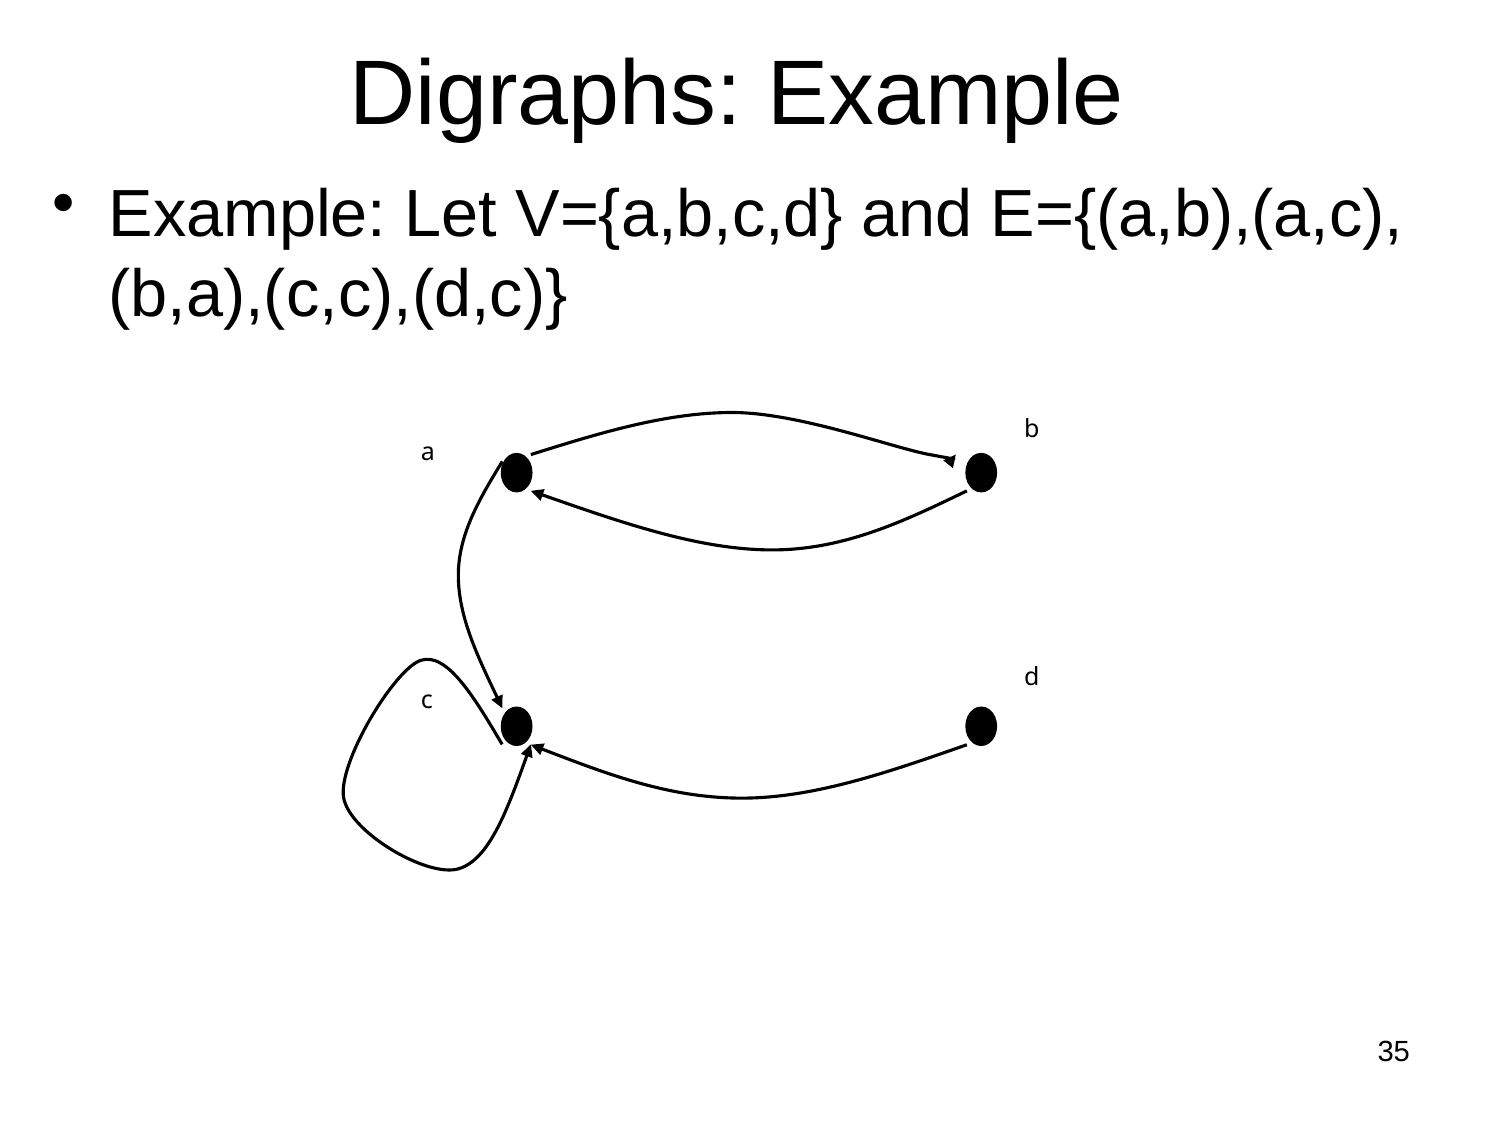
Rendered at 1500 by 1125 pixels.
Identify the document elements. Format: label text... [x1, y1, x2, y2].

list Example: Let V={a,b,c,d} and E={(a,b),(a,c),(b,a),(c,c),(d,c)} [37, 162, 1463, 1025]
title Digraphs: Example [37, 37, 1463, 138]
slide_number 35 [1074, 1025, 1425, 1103]
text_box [337, 412, 1088, 878]
